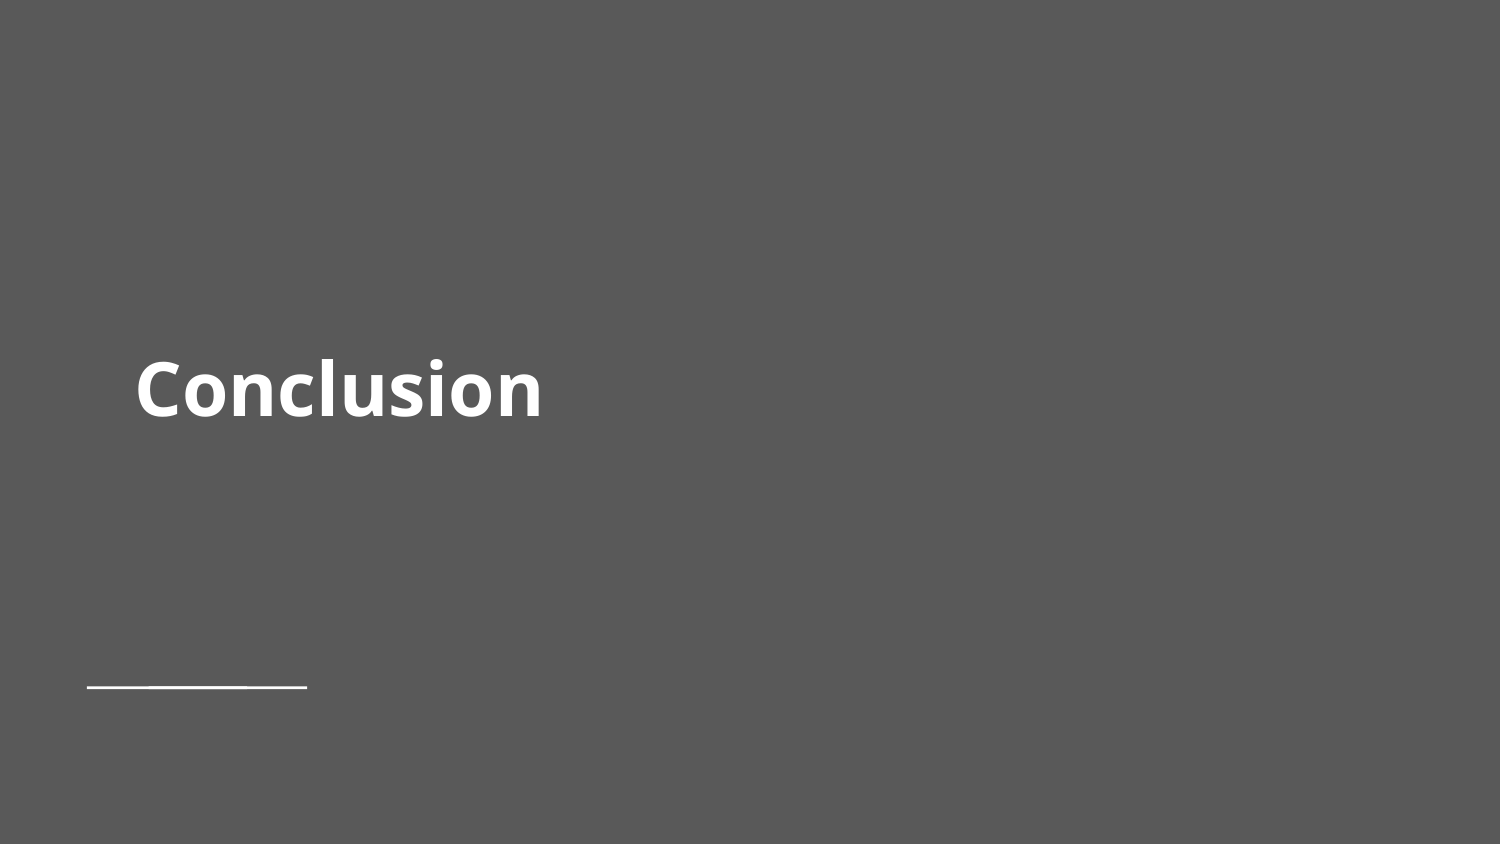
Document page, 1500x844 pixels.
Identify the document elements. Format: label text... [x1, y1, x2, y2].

title Conclusion [119, 141, 1272, 632]
